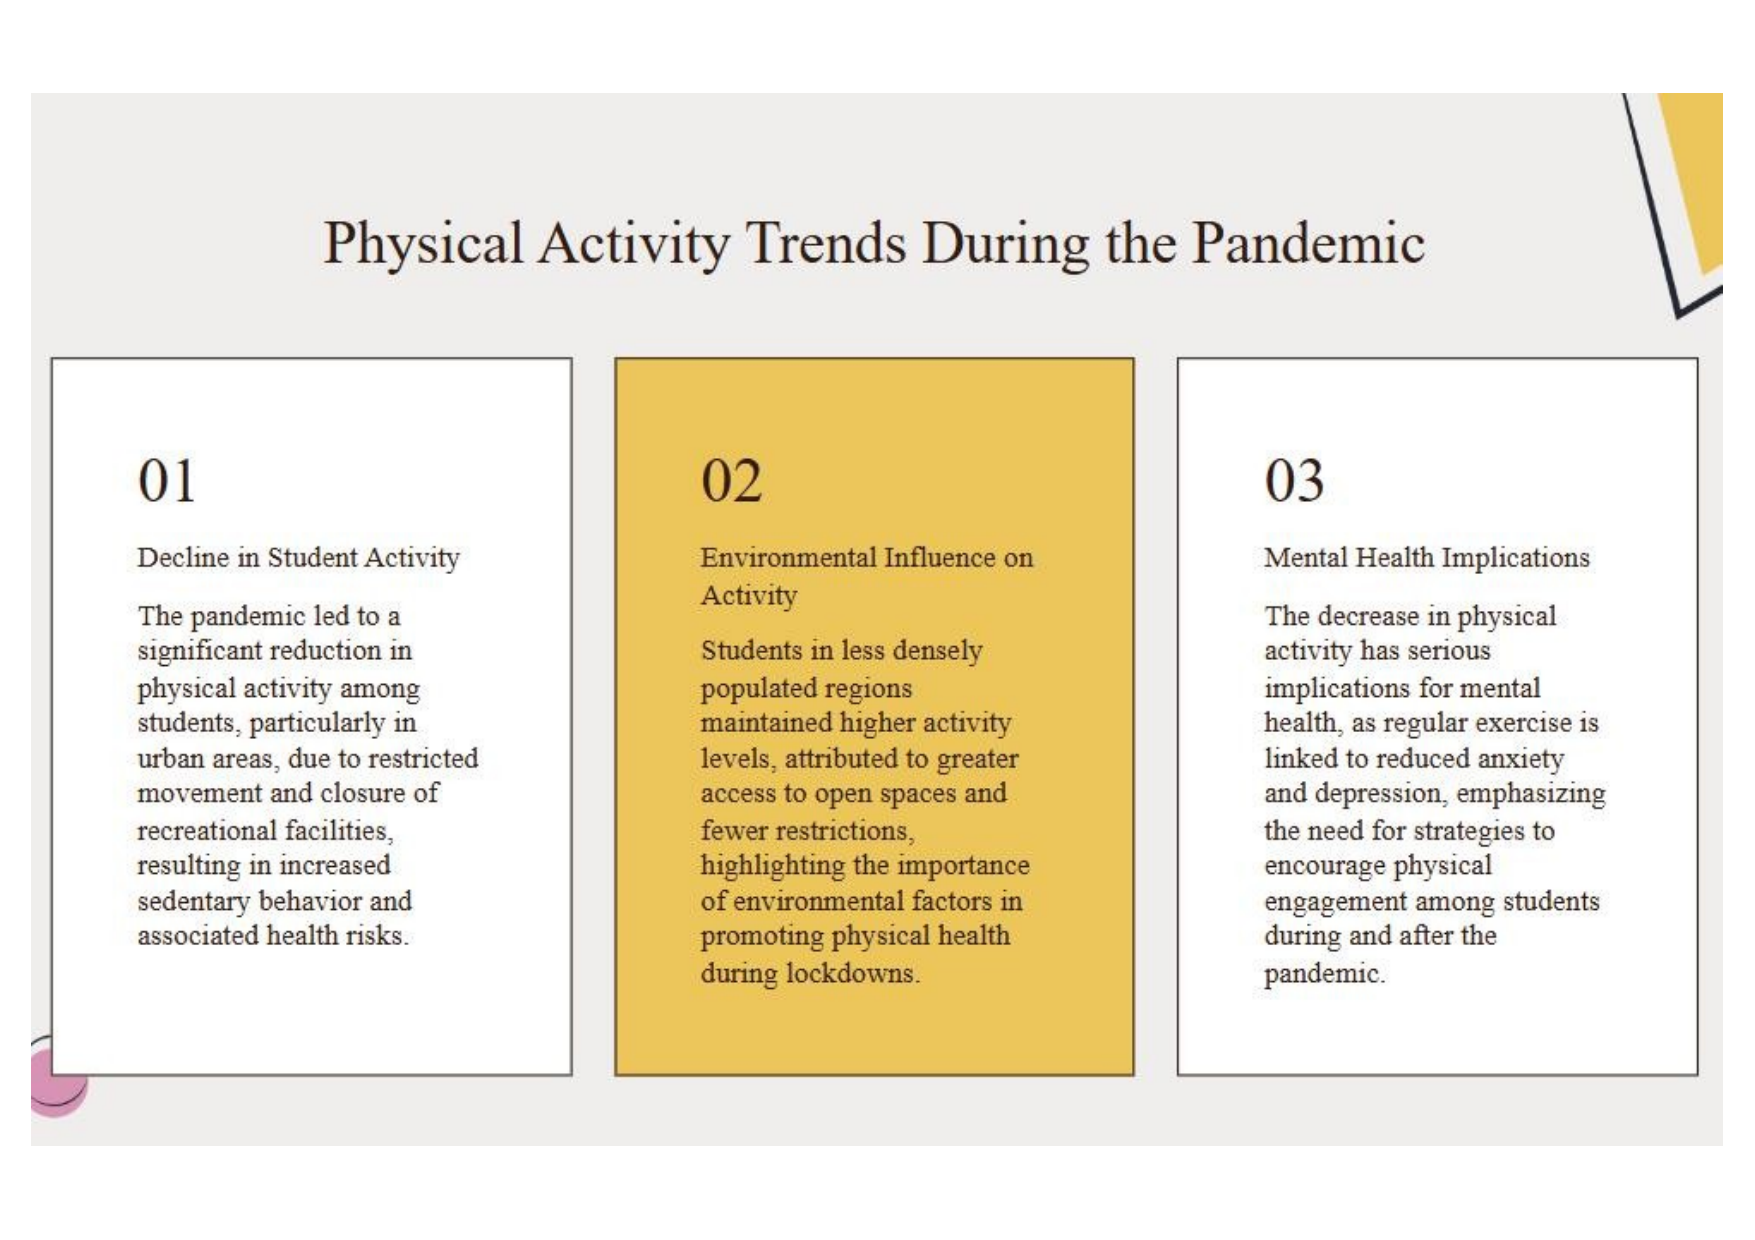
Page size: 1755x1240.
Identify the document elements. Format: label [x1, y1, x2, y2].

picture [30, 93, 1724, 1146]
